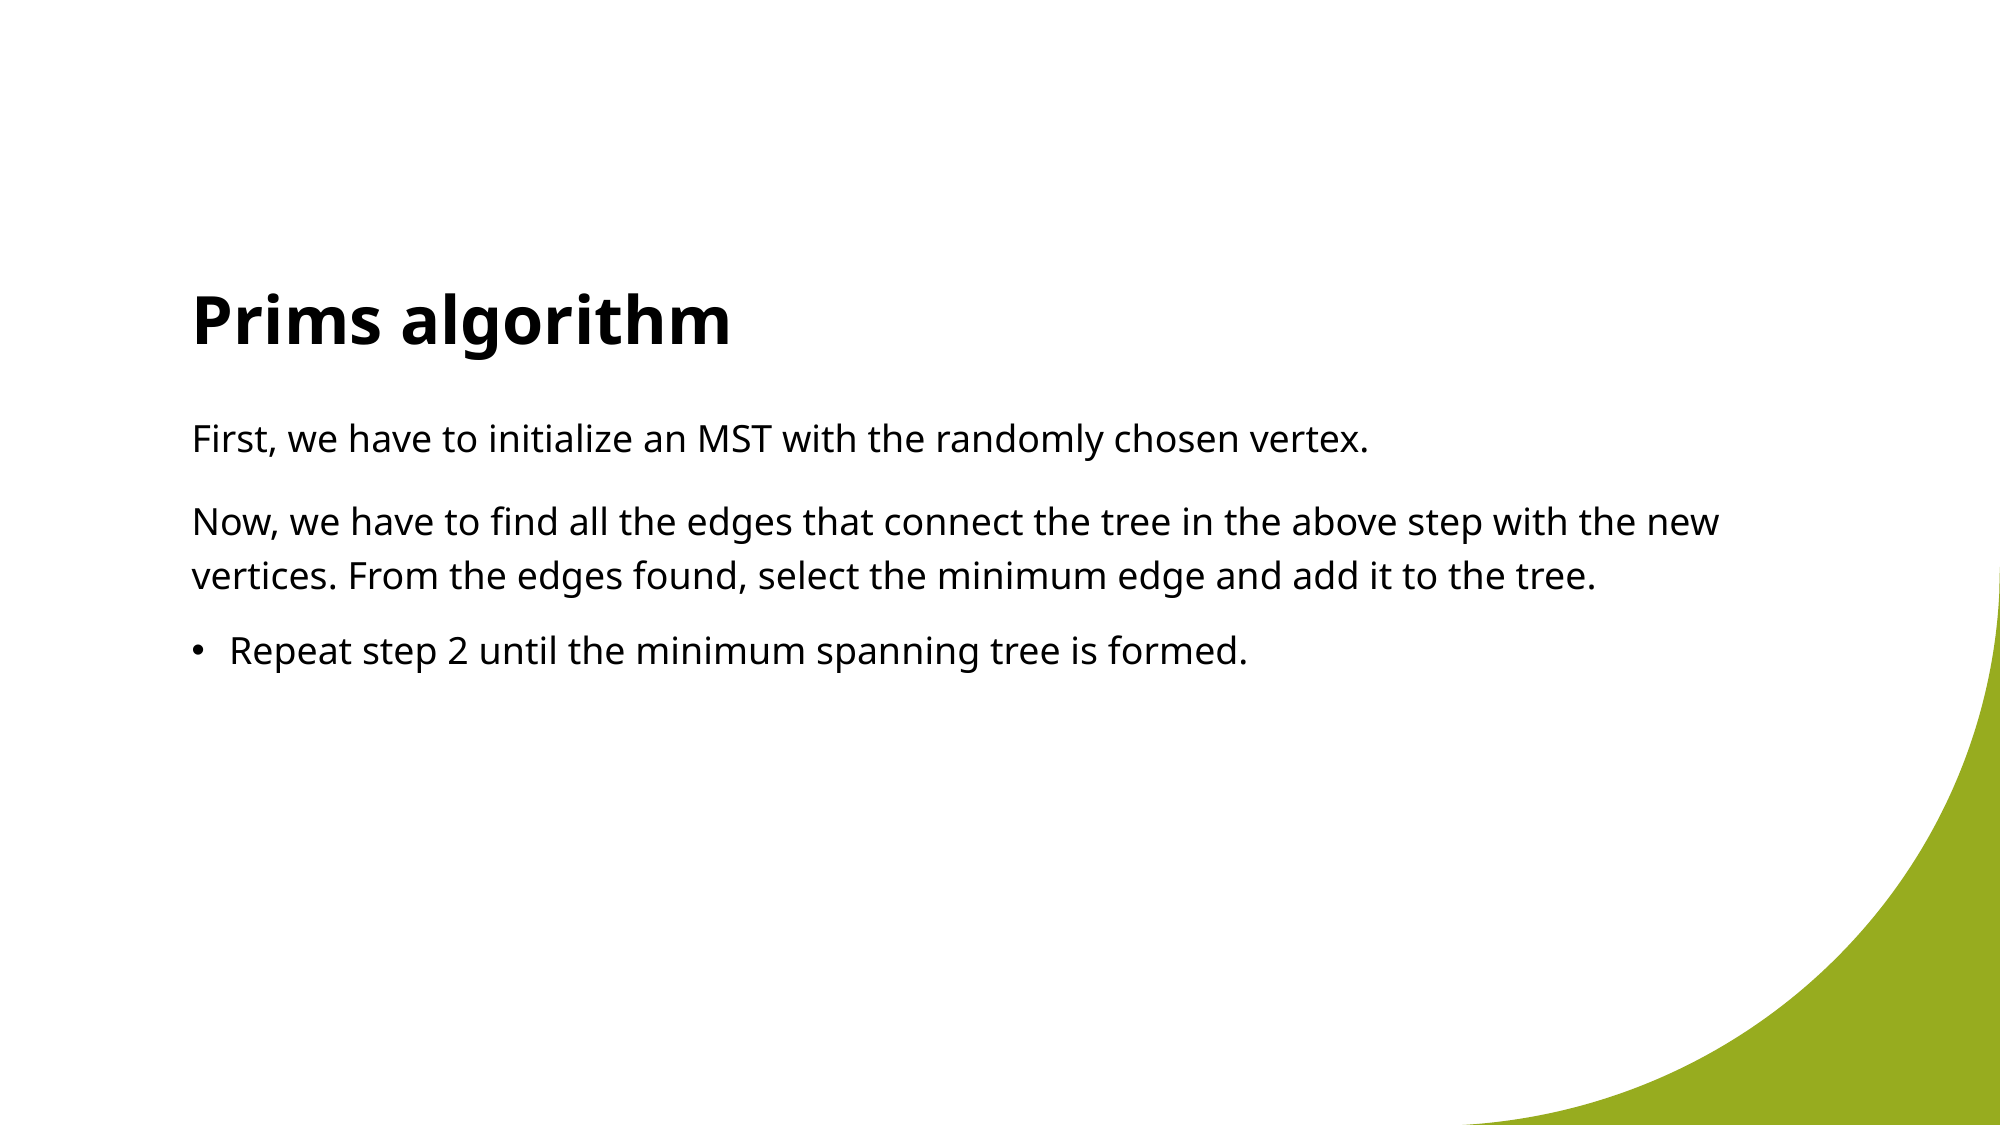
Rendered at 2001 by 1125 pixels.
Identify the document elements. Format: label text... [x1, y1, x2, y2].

title Prims algorithm [176, 118, 1809, 366]
list First, we have to initialize an MST with the randomly chosen vertex. Now, we have to find all the edges that connect the tree in the above step with the new vertices. From the edges found, select the minimum edge and add it to the tree. Repeat step 2 until the minimum spanning tree is formed. [176, 398, 1809, 975]
